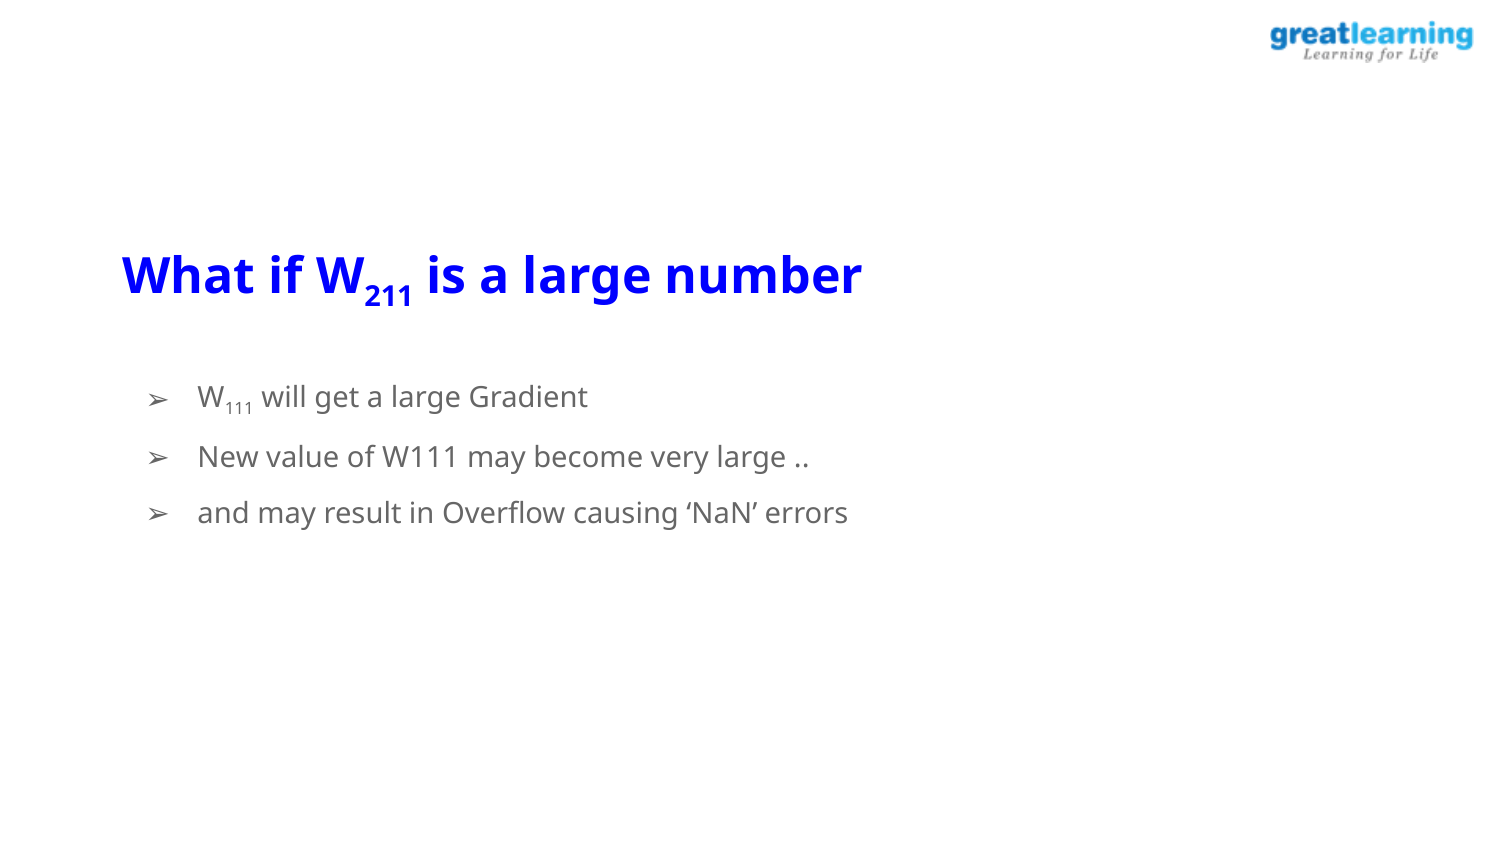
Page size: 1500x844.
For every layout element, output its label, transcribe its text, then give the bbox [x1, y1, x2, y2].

text_box What if W211 is a large number W111 will get a large Gradient New value of W111 may become very large .. and may result in Overflow causing ‘NaN’ errors [107, 228, 1377, 614]
picture [1270, 20, 1474, 63]
